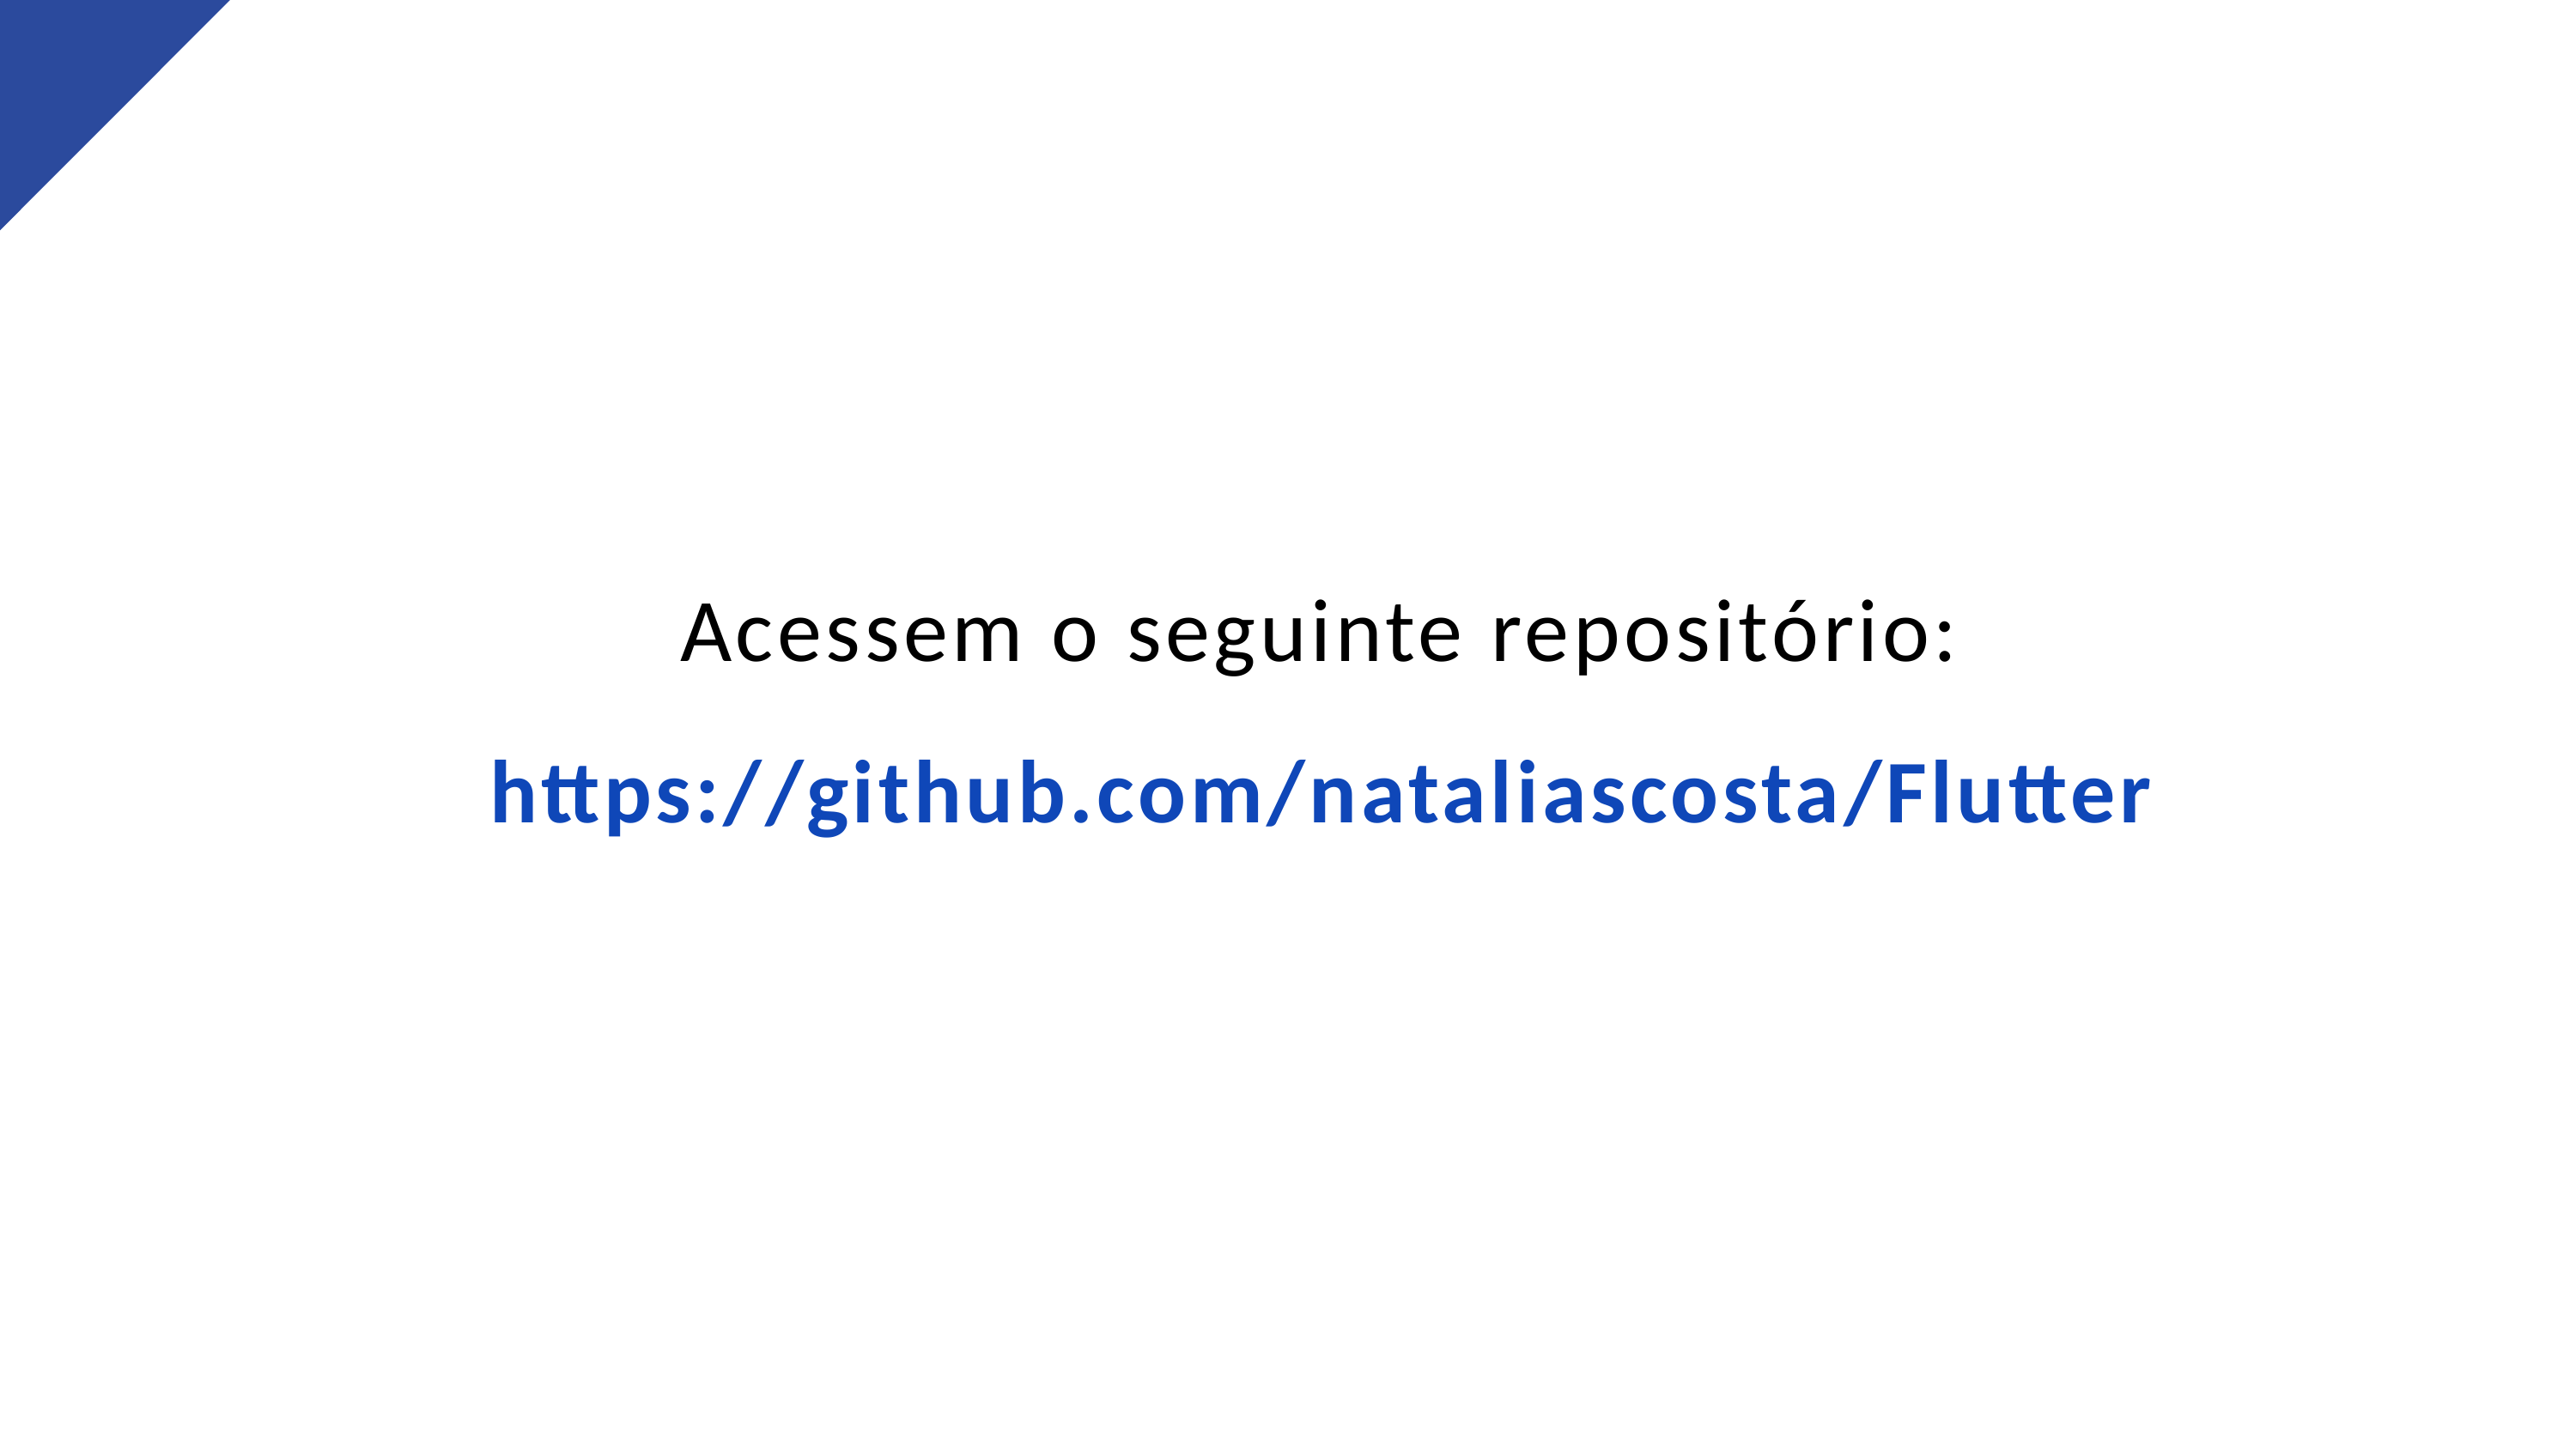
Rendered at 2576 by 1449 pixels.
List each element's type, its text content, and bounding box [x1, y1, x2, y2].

text_box Acessem o seguinte repositório: https://github.com/nataliascosta/Flutter [216, 518, 2360, 841]
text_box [0, 0, 231, 231]
